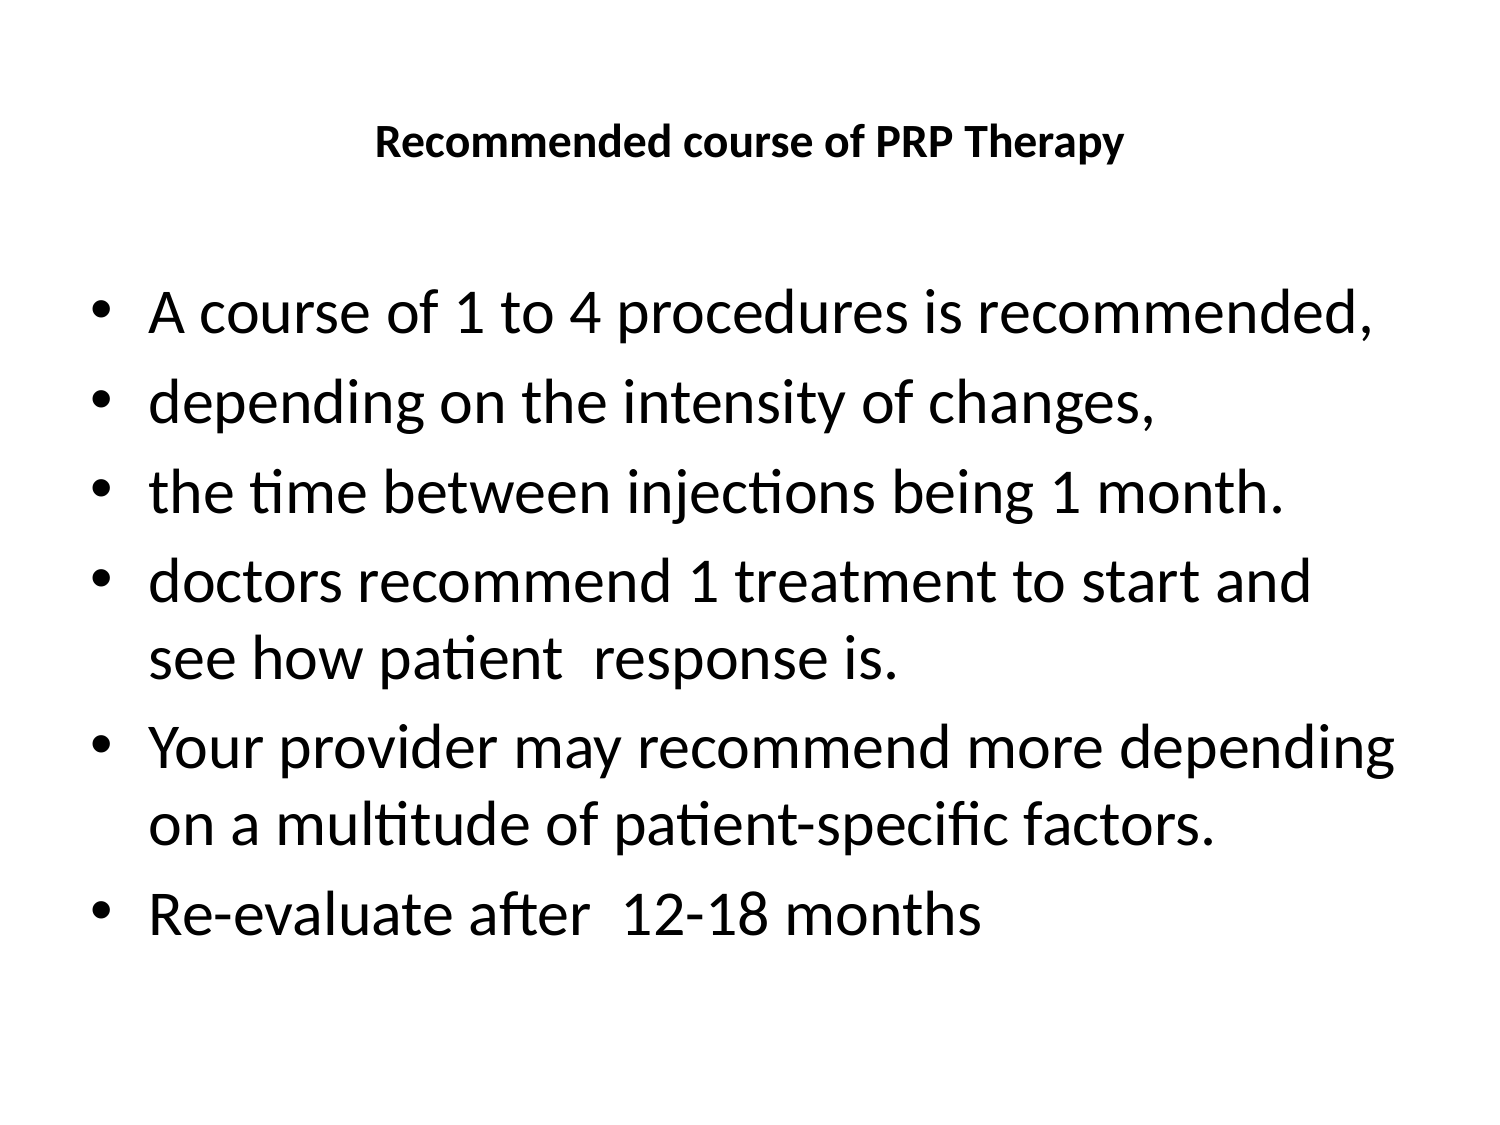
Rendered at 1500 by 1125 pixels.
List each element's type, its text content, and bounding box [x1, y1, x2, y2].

list A course of 1 to 4 procedures is recommended, depending on the intensity of changes, the time between injections being 1 month. doctors recommend 1 treatment to start and see how patient response is. Your provider may recommend more depending on a multitude of patient-specific factors. Re-evaluate after 12-18 months [75, 262, 1425, 1005]
title Recommended course of PRP Therapy [75, 45, 1425, 233]
